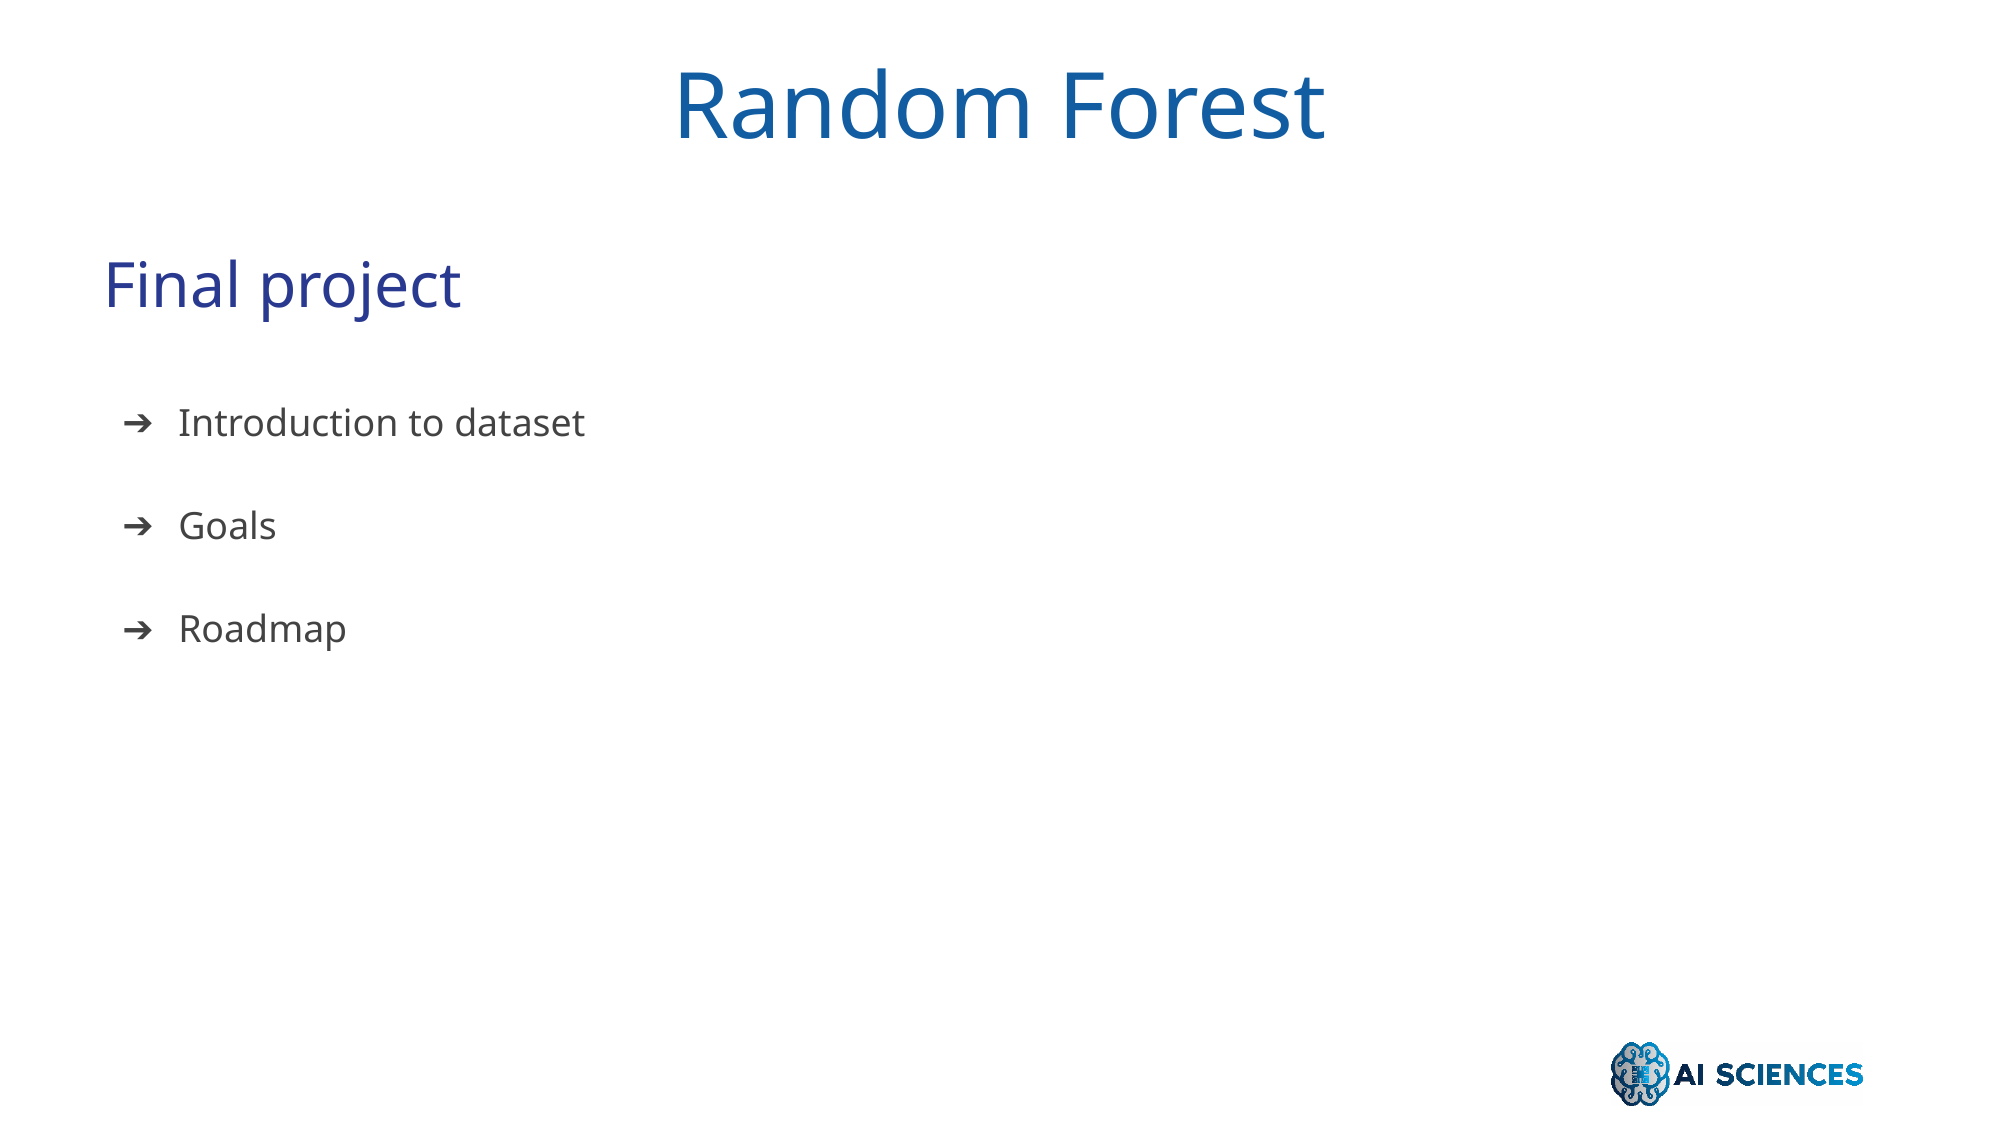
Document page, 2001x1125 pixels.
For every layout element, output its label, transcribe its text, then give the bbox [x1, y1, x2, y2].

text_box Introduction to dataset Goals Roadmap [88, 376, 1895, 1072]
text_box Final project [88, 229, 1486, 329]
picture [1659, 1080, 1665, 1091]
picture [1611, 1072, 1863, 1106]
text_box Random Forest [137, 0, 1863, 218]
